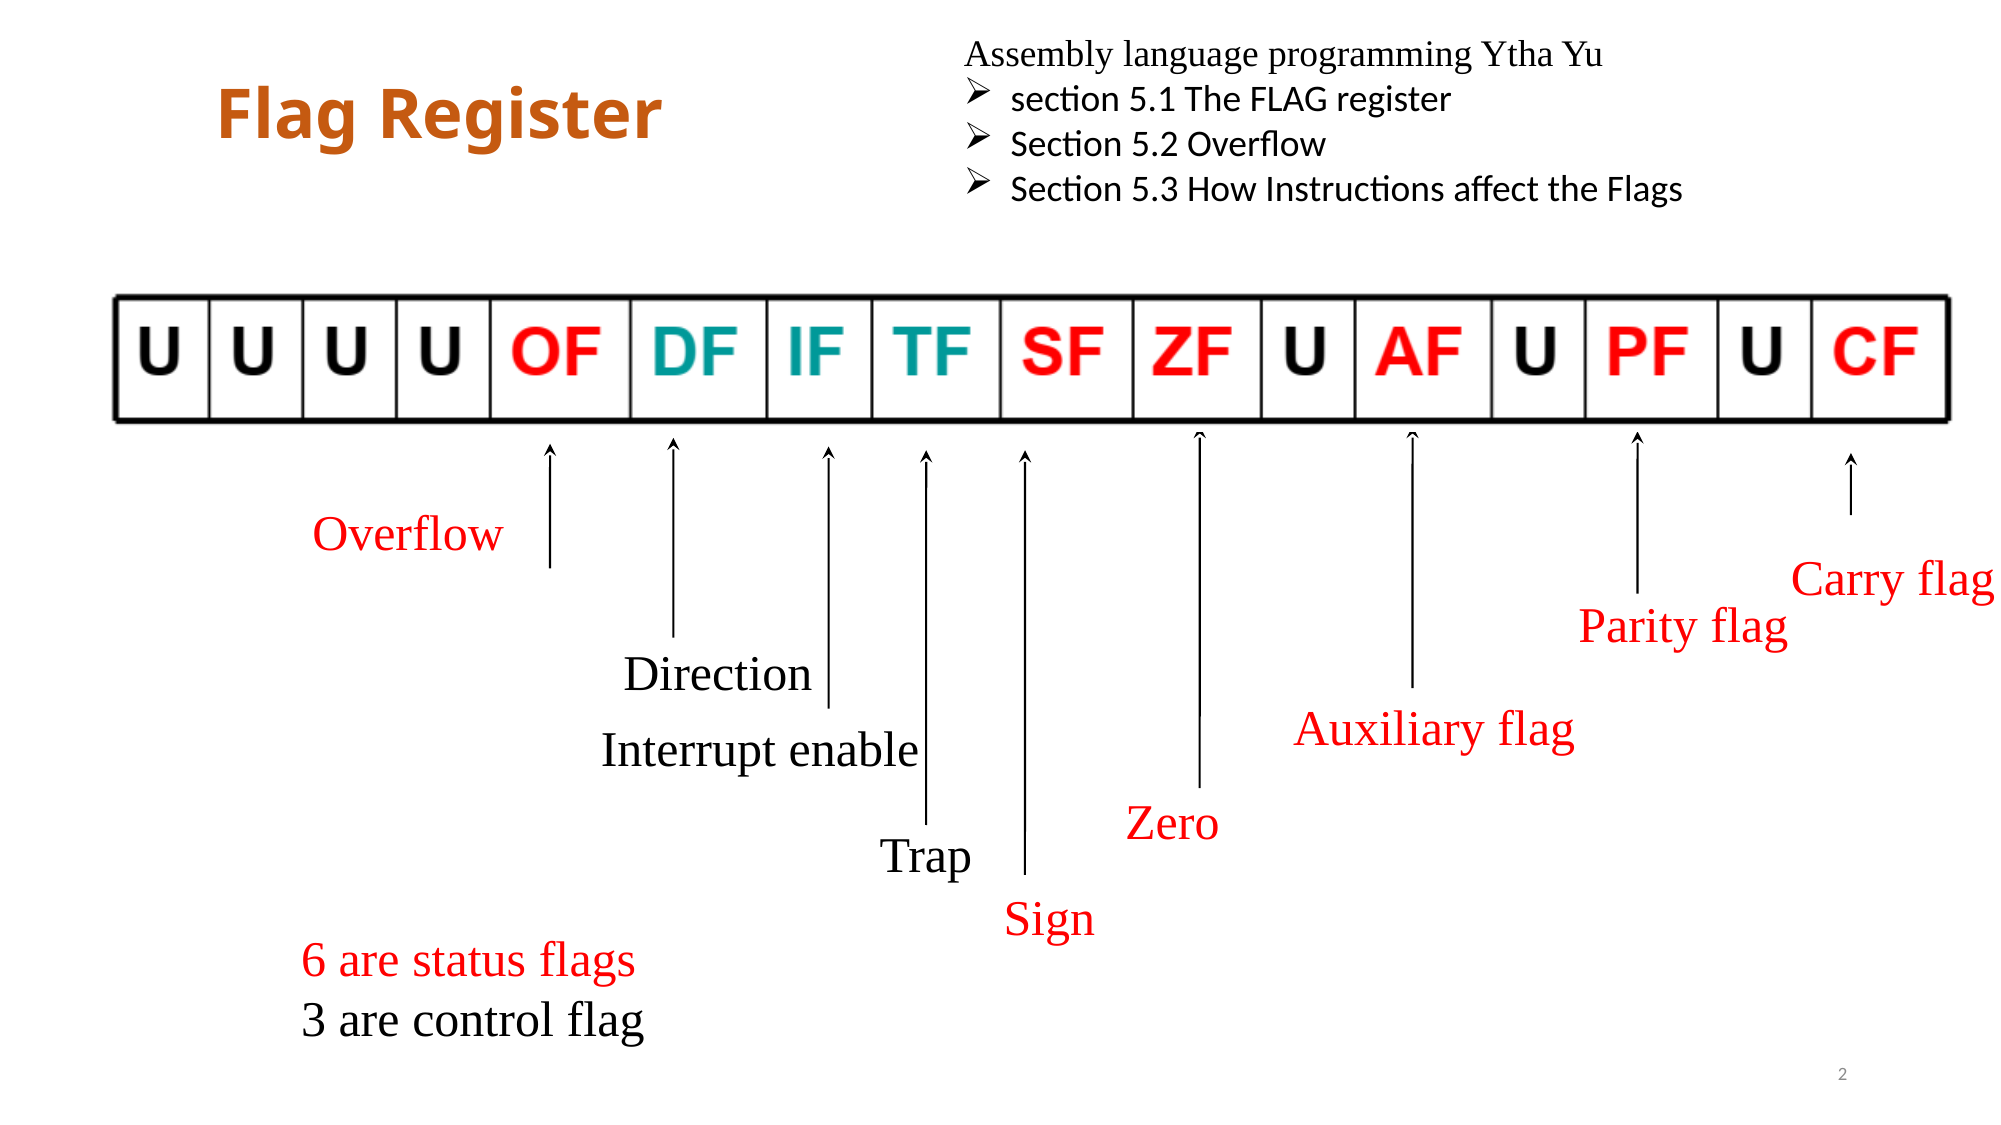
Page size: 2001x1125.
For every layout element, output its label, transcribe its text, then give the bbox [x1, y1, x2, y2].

title Flag Register [38, 7, 1764, 226]
text_box [1631, 433, 1644, 444]
text_box Auxiliary flag [1278, 688, 1592, 764]
text_box Zero [1110, 781, 1236, 857]
text_box Interrupt enable [927, 708, 935, 784]
text_box [822, 446, 835, 459]
text_box Direction [608, 633, 828, 708]
text_box Sign [988, 878, 1111, 954]
slide_number 2 [1412, 1042, 1863, 1103]
picture [98, 280, 1970, 433]
text_box [1406, 433, 1419, 439]
text_box Trap [864, 815, 988, 891]
text_box [1018, 450, 1032, 463]
text_box Assembly language programming Ytha Yu section 5.1 The FLAG register Section 5.2 Overflow Section 5.3 How Instructions affect the Flags [948, 21, 1949, 216]
text_box Parity flag [1563, 584, 1804, 660]
text_box [1193, 433, 1206, 439]
text_box Interrupt enable [585, 708, 926, 784]
text_box 6 are status flags 3 are control flag [285, 919, 661, 1055]
text_box [920, 450, 933, 463]
text_box [543, 443, 557, 457]
text_box [1844, 452, 1858, 466]
text_box Overflow [297, 492, 520, 568]
text_box [667, 437, 680, 451]
text_box Carry flag [1775, 538, 2000, 614]
